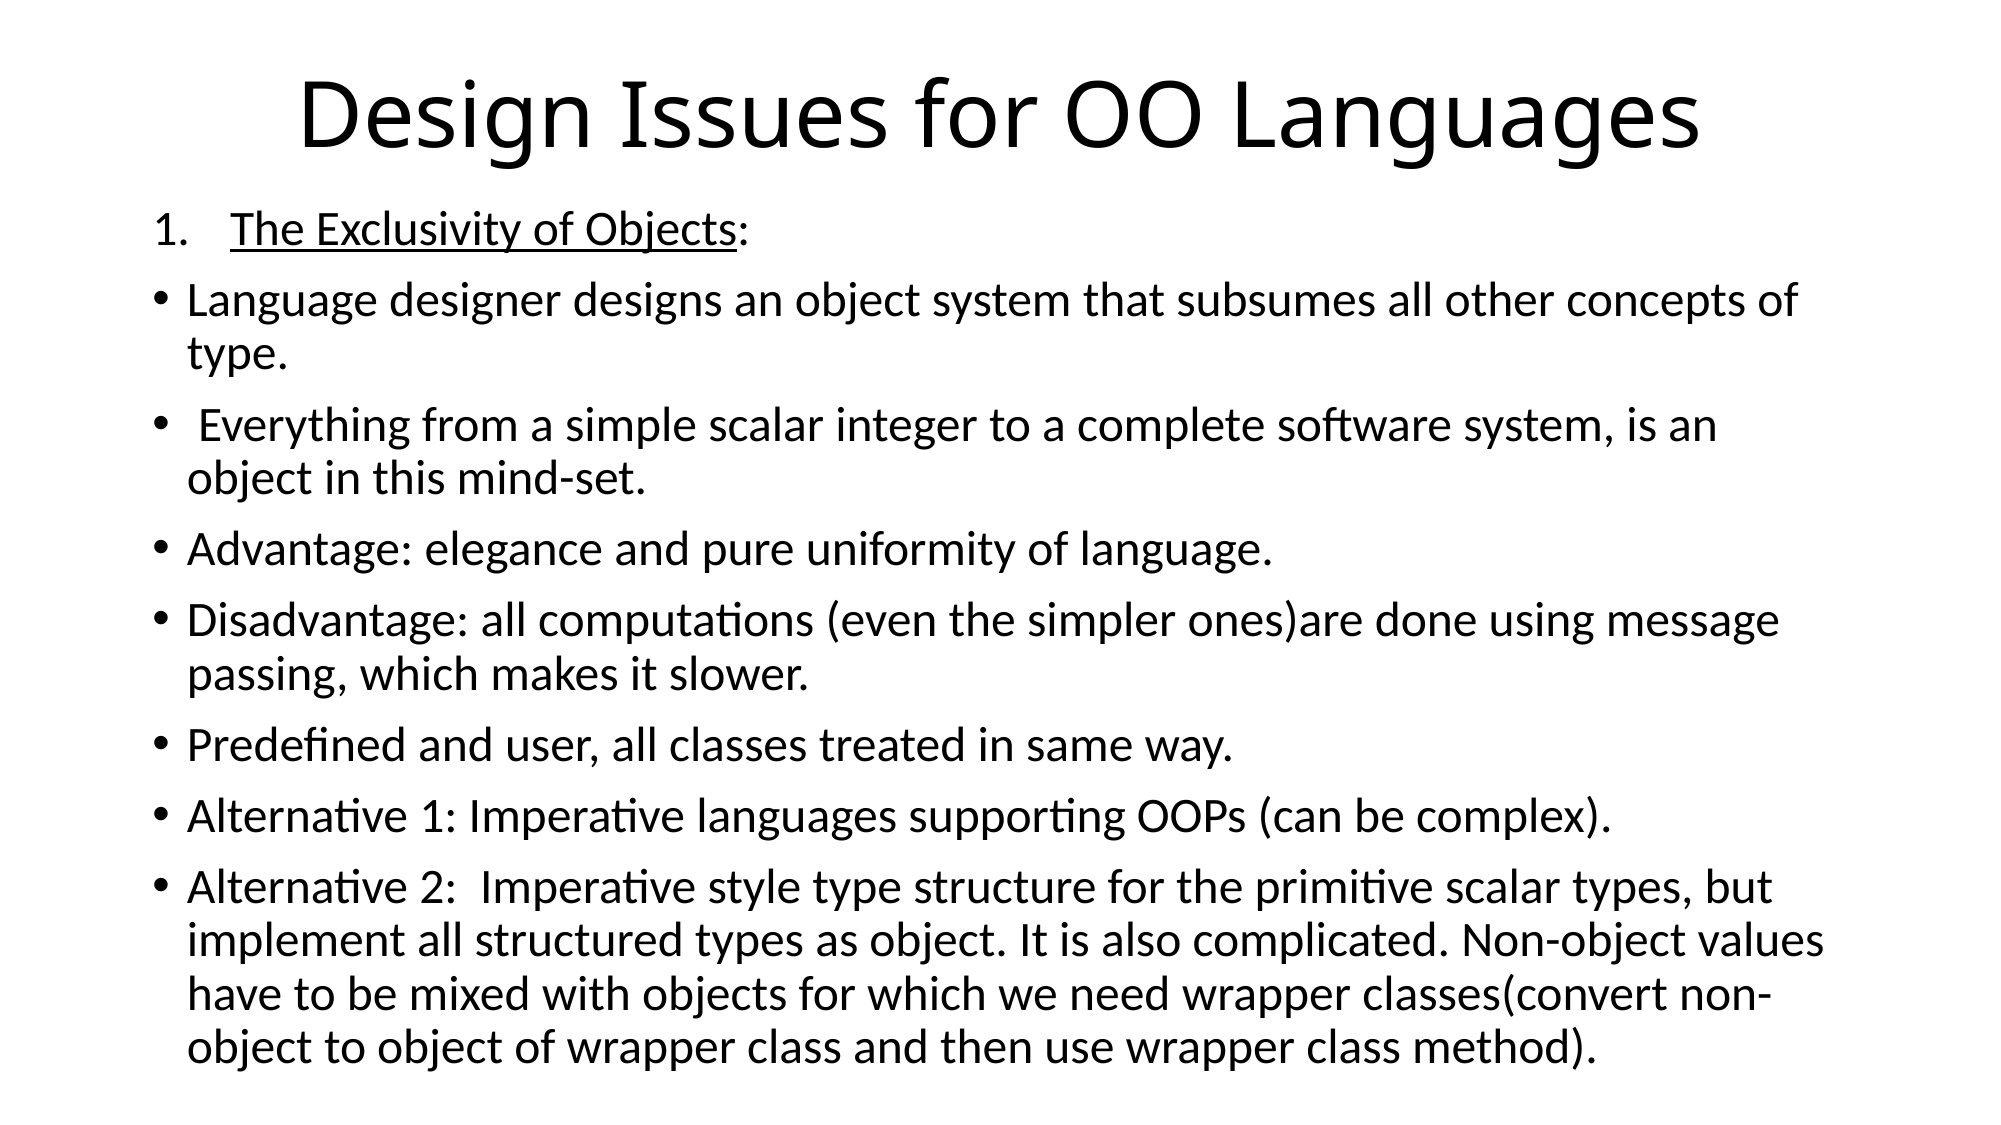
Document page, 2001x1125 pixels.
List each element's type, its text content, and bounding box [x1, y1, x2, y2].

list The Exclusivity of Objects: Language designer designs an object system that subsumes all other concepts of type. Everything from a simple scalar integer to a complete software system, is an object in this mind-set. Advantage: elegance and pure uniformity of language. Disadvantage: all computations (even the simpler ones)are done using message passing, which makes it slower. Predefined and user, all classes treated in same way. Alternative 1: Imperative languages supporting OOPs (can be complex). Alternative 2: Imperative style type structure for the primitive scalar types, but implement all structured types as object. It is also complicated. Non-object values have to be mixed with objects for which we need wrapper classes(convert non-object to object of wrapper class and then use wrapper class method). [137, 195, 1863, 1089]
title Design Issues for OO Languages [137, 21, 1863, 195]
